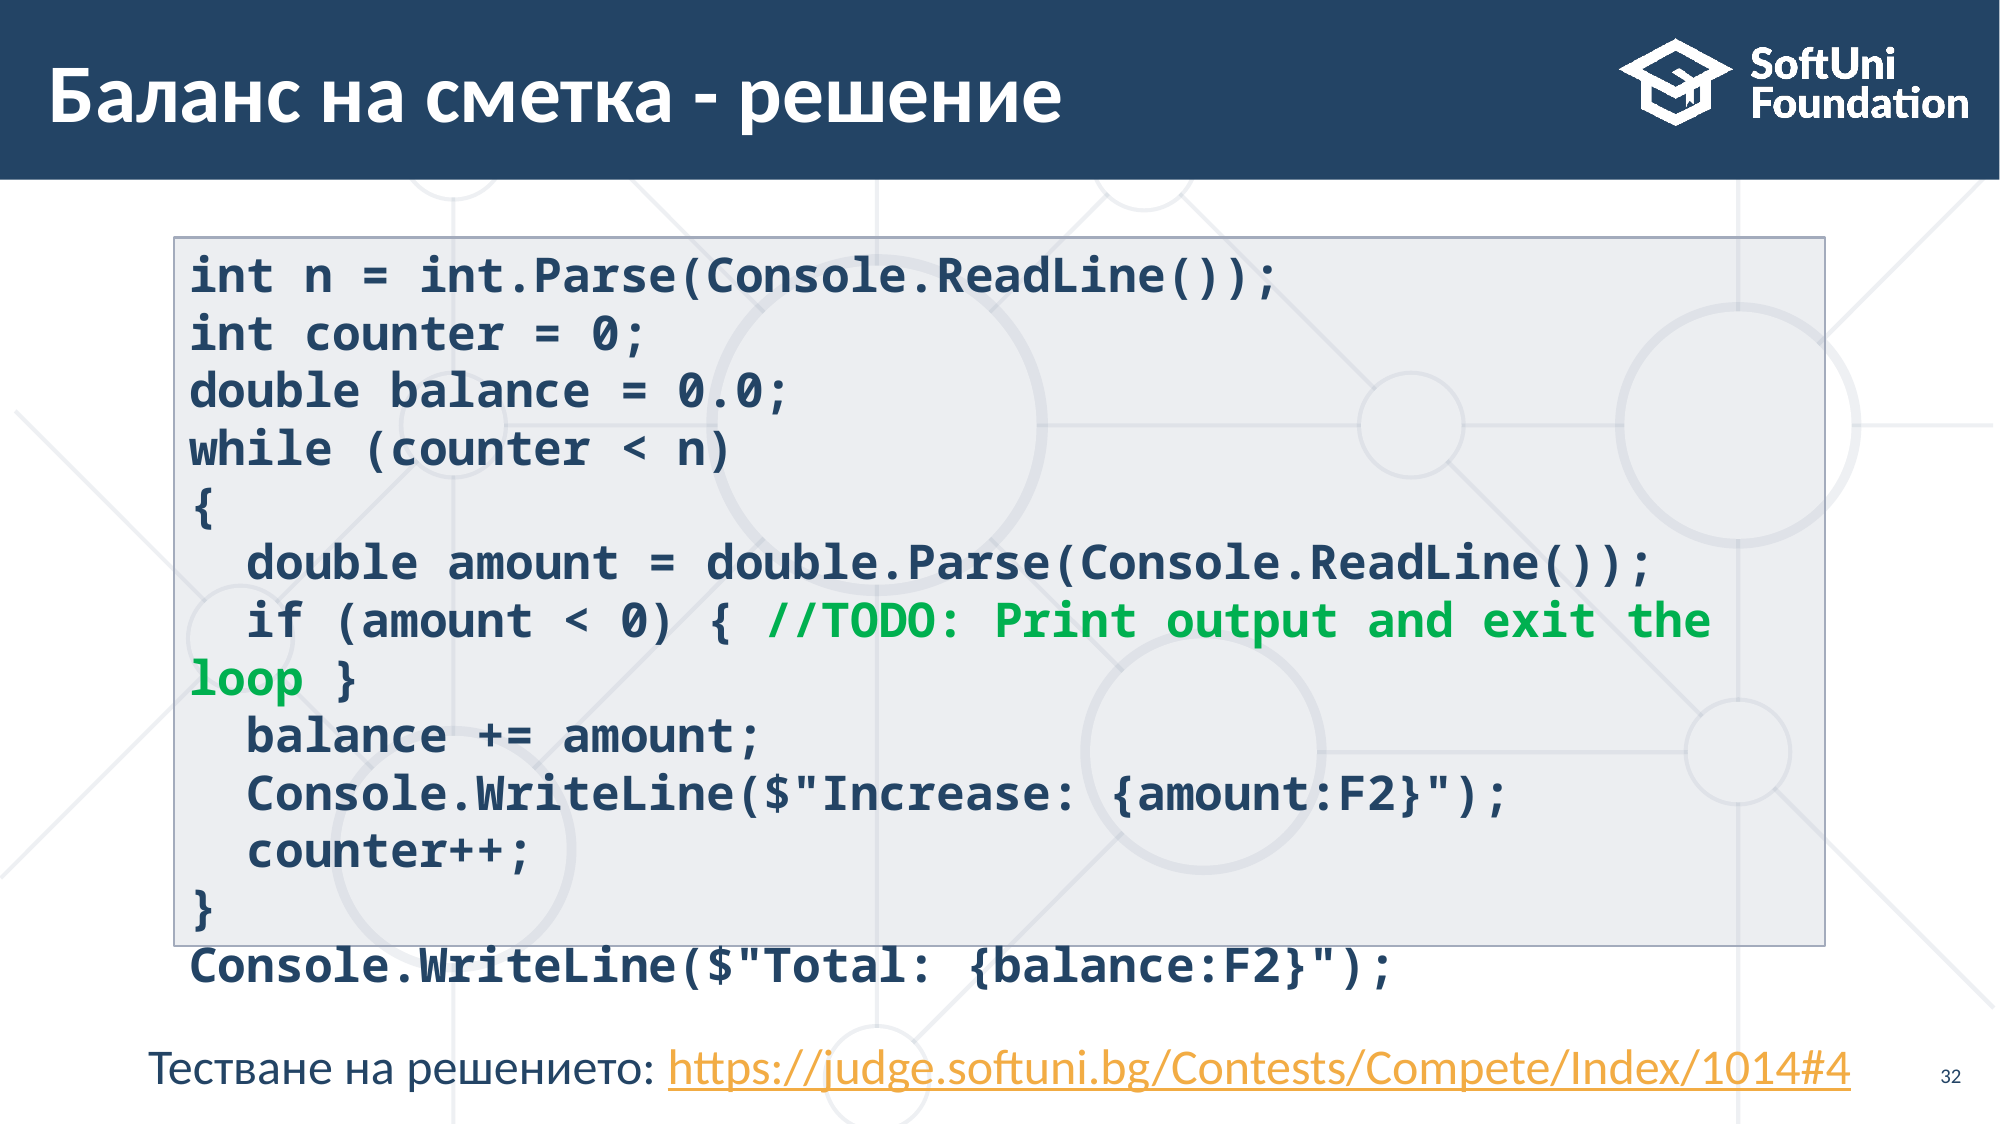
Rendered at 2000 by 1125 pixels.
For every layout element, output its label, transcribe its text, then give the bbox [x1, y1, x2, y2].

title Баланс на сметка - решение [31, 16, 1591, 162]
text_box int n = int.Parse(Console.ReadLine()); int counter = 0; double balance = 0.0; while (counter < n) { double amount = double.Parse(Console.ReadLine()); if (amount < 0) { //TODO: Print output and exit the loop } balance += amount; Console.WriteLine($"Increase: {amount:F2}"); counter++; } Console.WriteLine($"Total: {balance:F2}"); [174, 237, 1825, 947]
text_box Тестване на решението: https://judge.softuni.bg/Contests/Compete/Index/1014#4 [55, 1026, 1944, 1102]
slide_number 32 [1944, 1049, 1968, 1101]
picture [1618, 38, 1968, 126]
